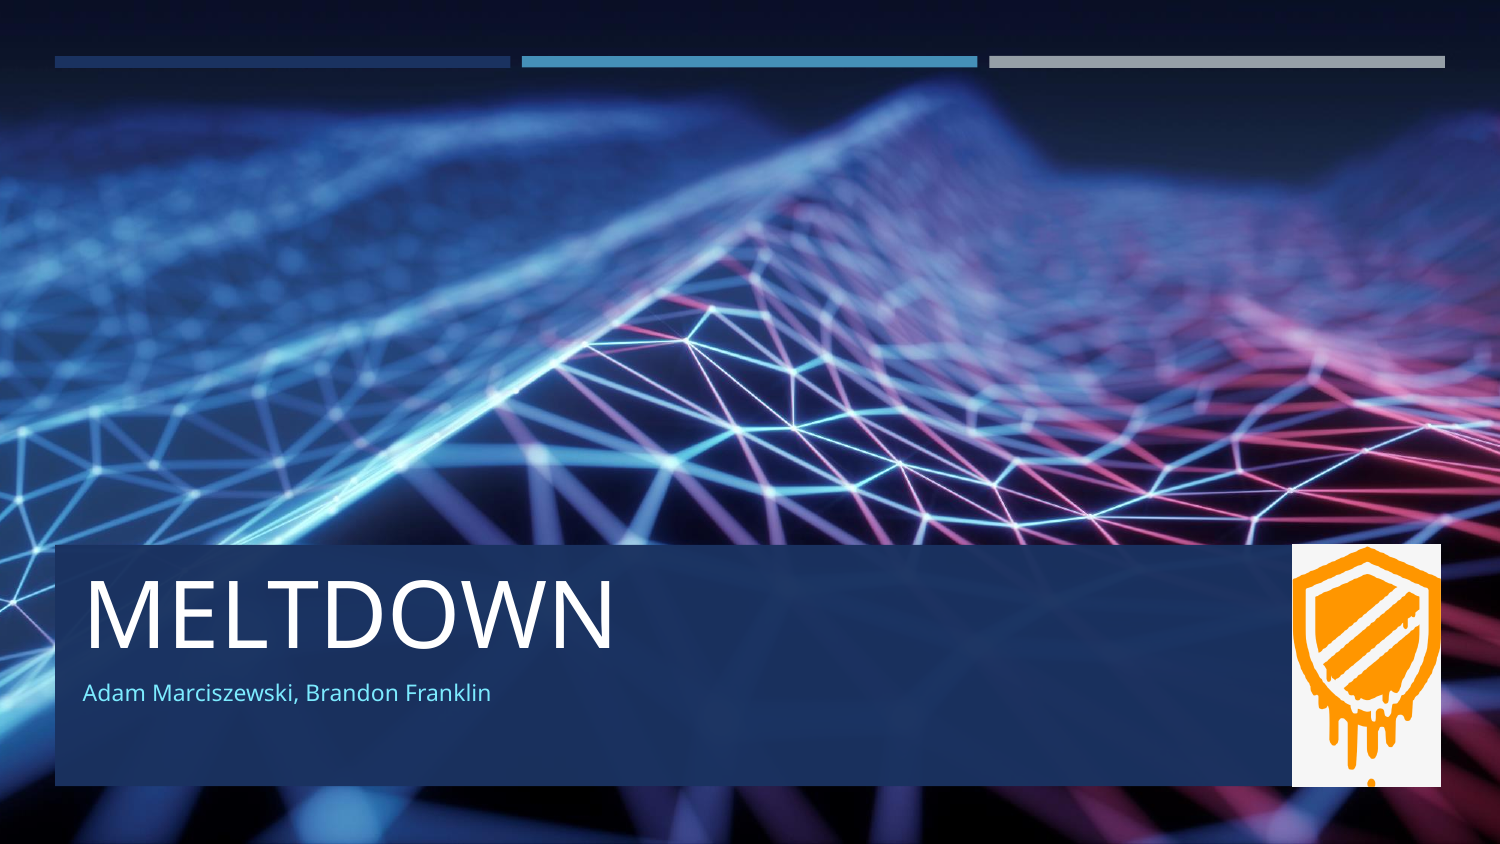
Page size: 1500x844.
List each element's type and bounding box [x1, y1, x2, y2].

picture [0, 0, 1500, 844]
text_box [54, 55, 1446, 69]
